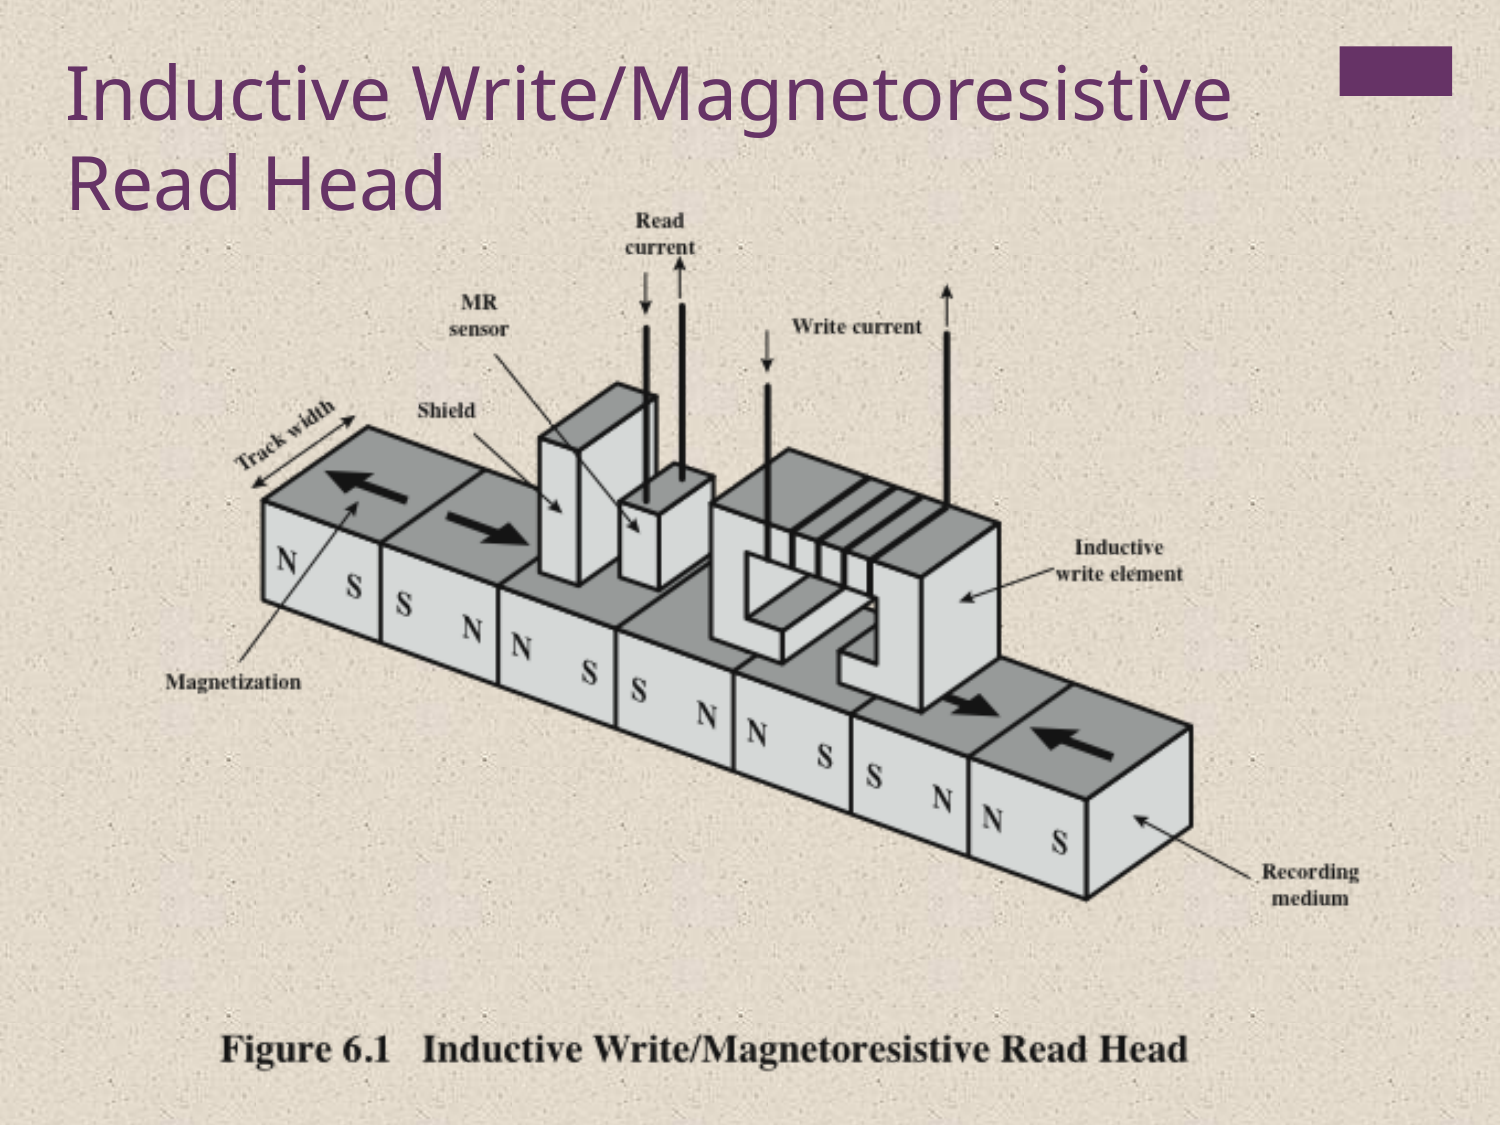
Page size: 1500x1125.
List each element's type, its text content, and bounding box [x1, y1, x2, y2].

title Inductive Write/Magnetoresistive Read Head [50, 37, 1290, 221]
picture [0, 0, 1500, 1125]
